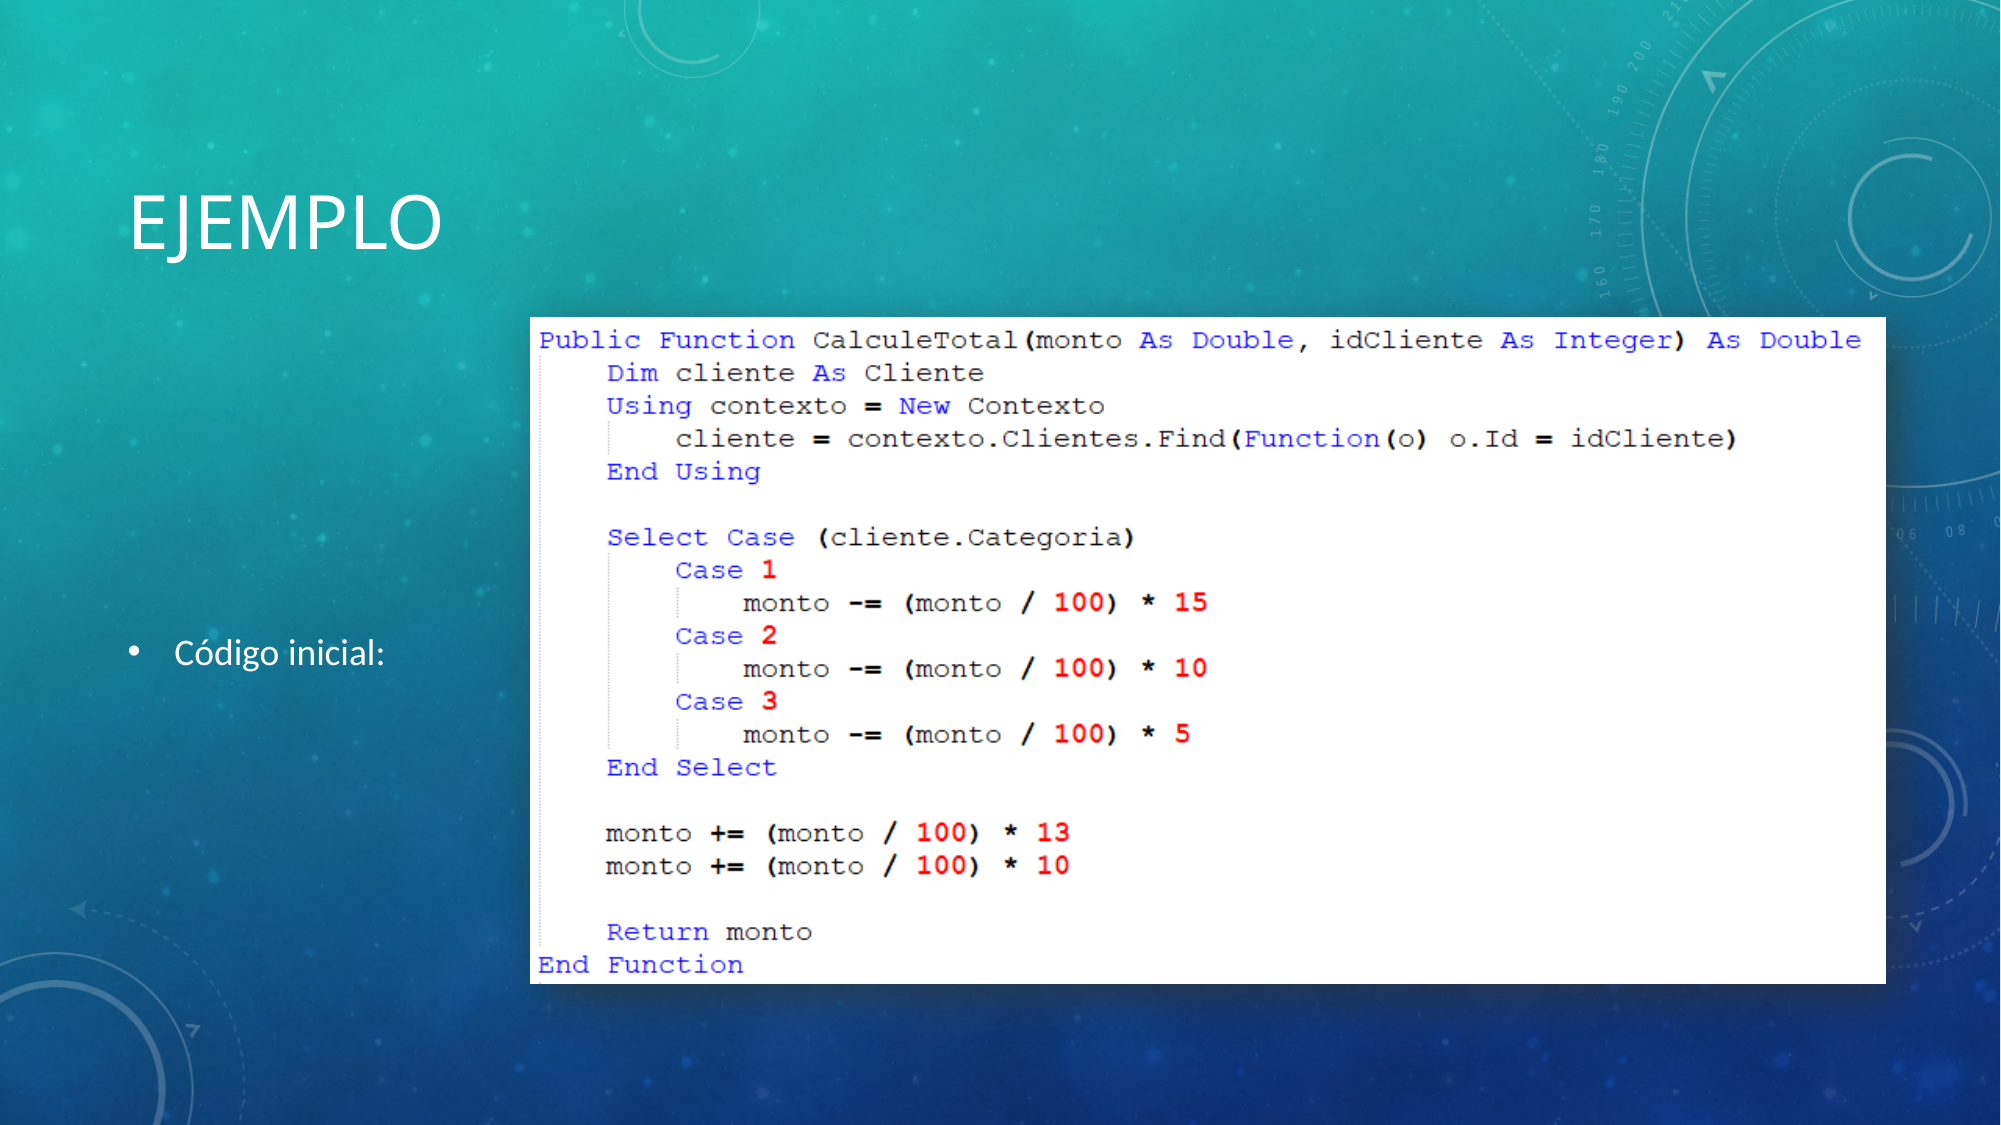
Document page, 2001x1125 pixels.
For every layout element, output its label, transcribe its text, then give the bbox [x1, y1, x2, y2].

list Código inicial: [112, 351, 513, 950]
title Ejemplo [112, 99, 1775, 339]
picture [0, 0, 2001, 1125]
